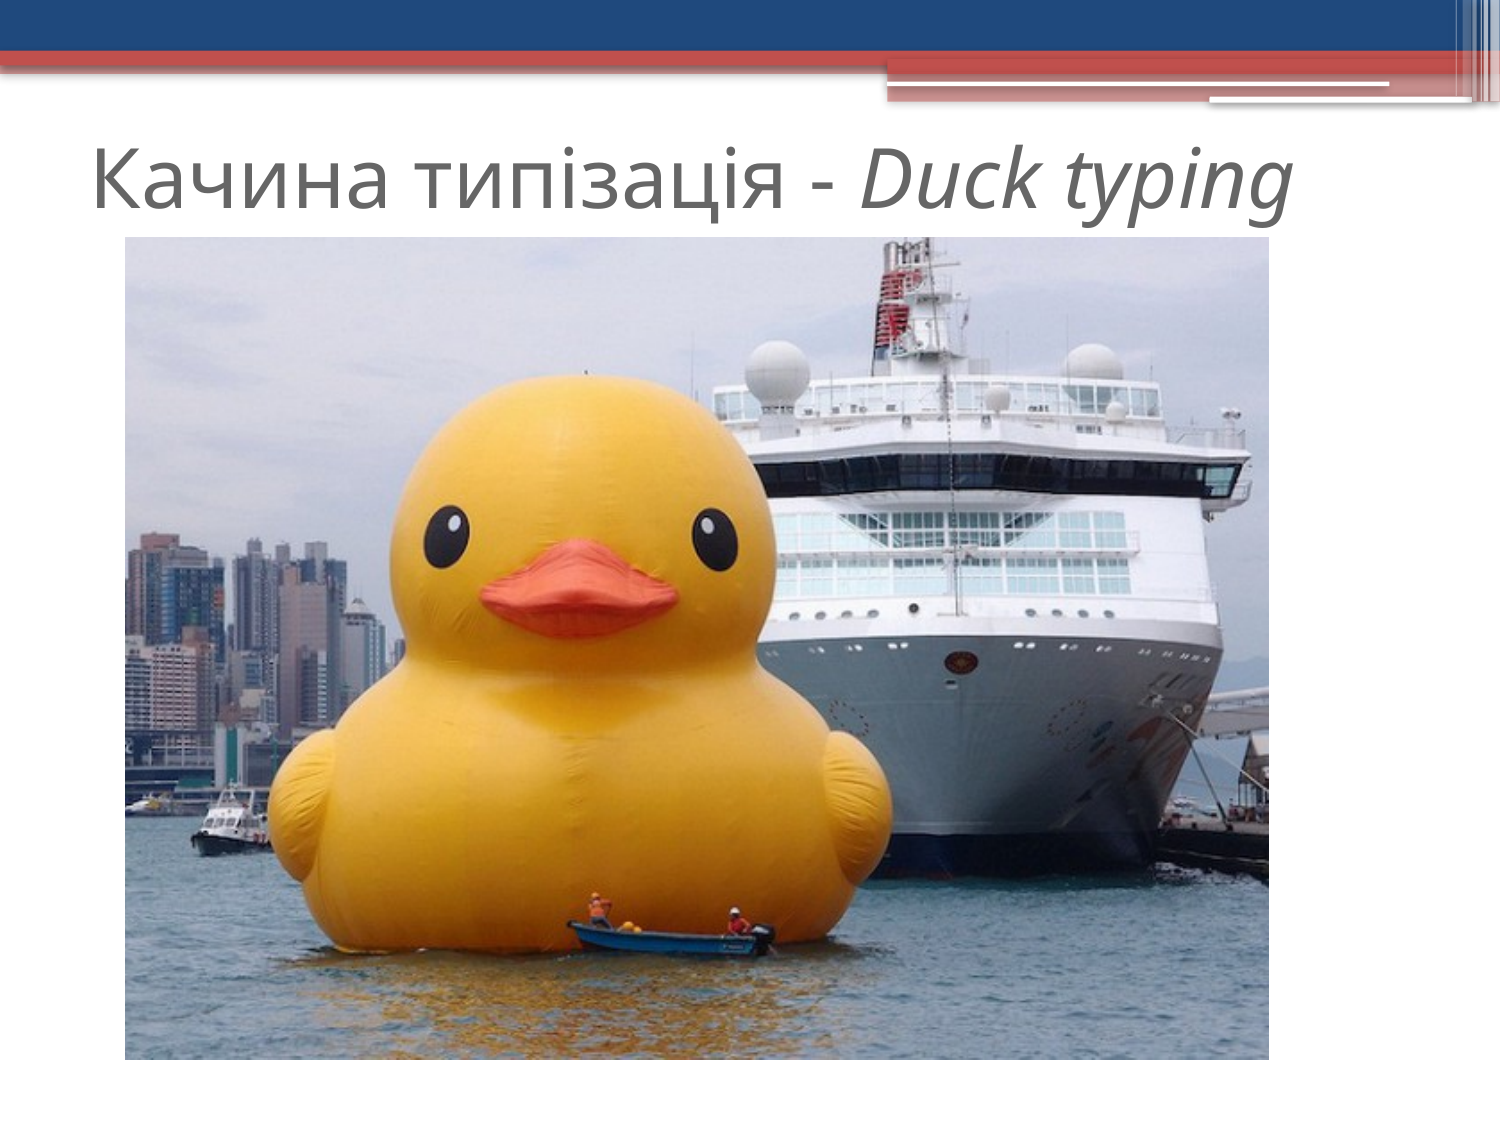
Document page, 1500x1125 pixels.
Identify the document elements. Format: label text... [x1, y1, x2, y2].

picture [124, 237, 1269, 1060]
text_box Качина типізація - Duck typing [75, 87, 1425, 263]
